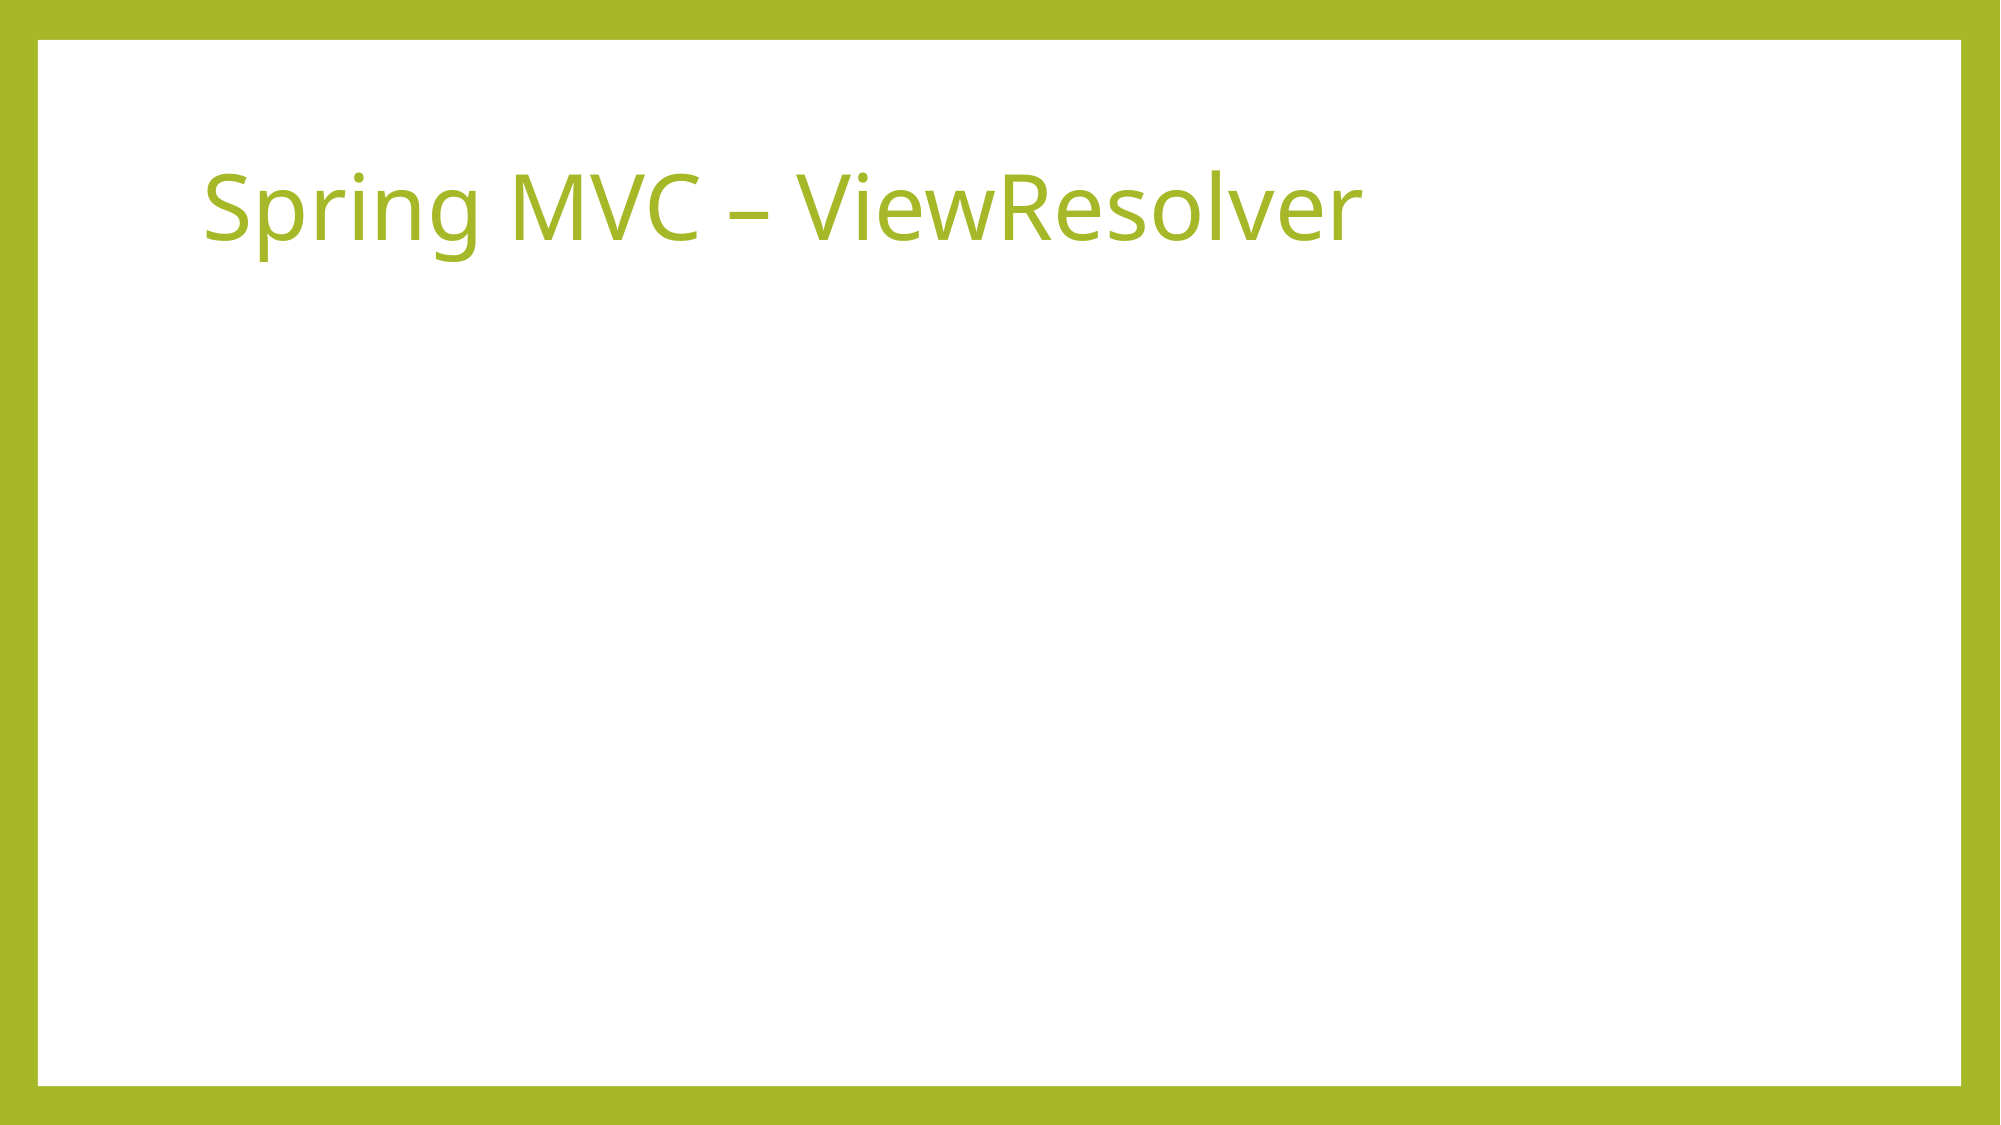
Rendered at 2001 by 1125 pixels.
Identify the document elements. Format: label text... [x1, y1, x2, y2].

title Spring MVC – ViewResolver [187, 99, 1808, 323]
